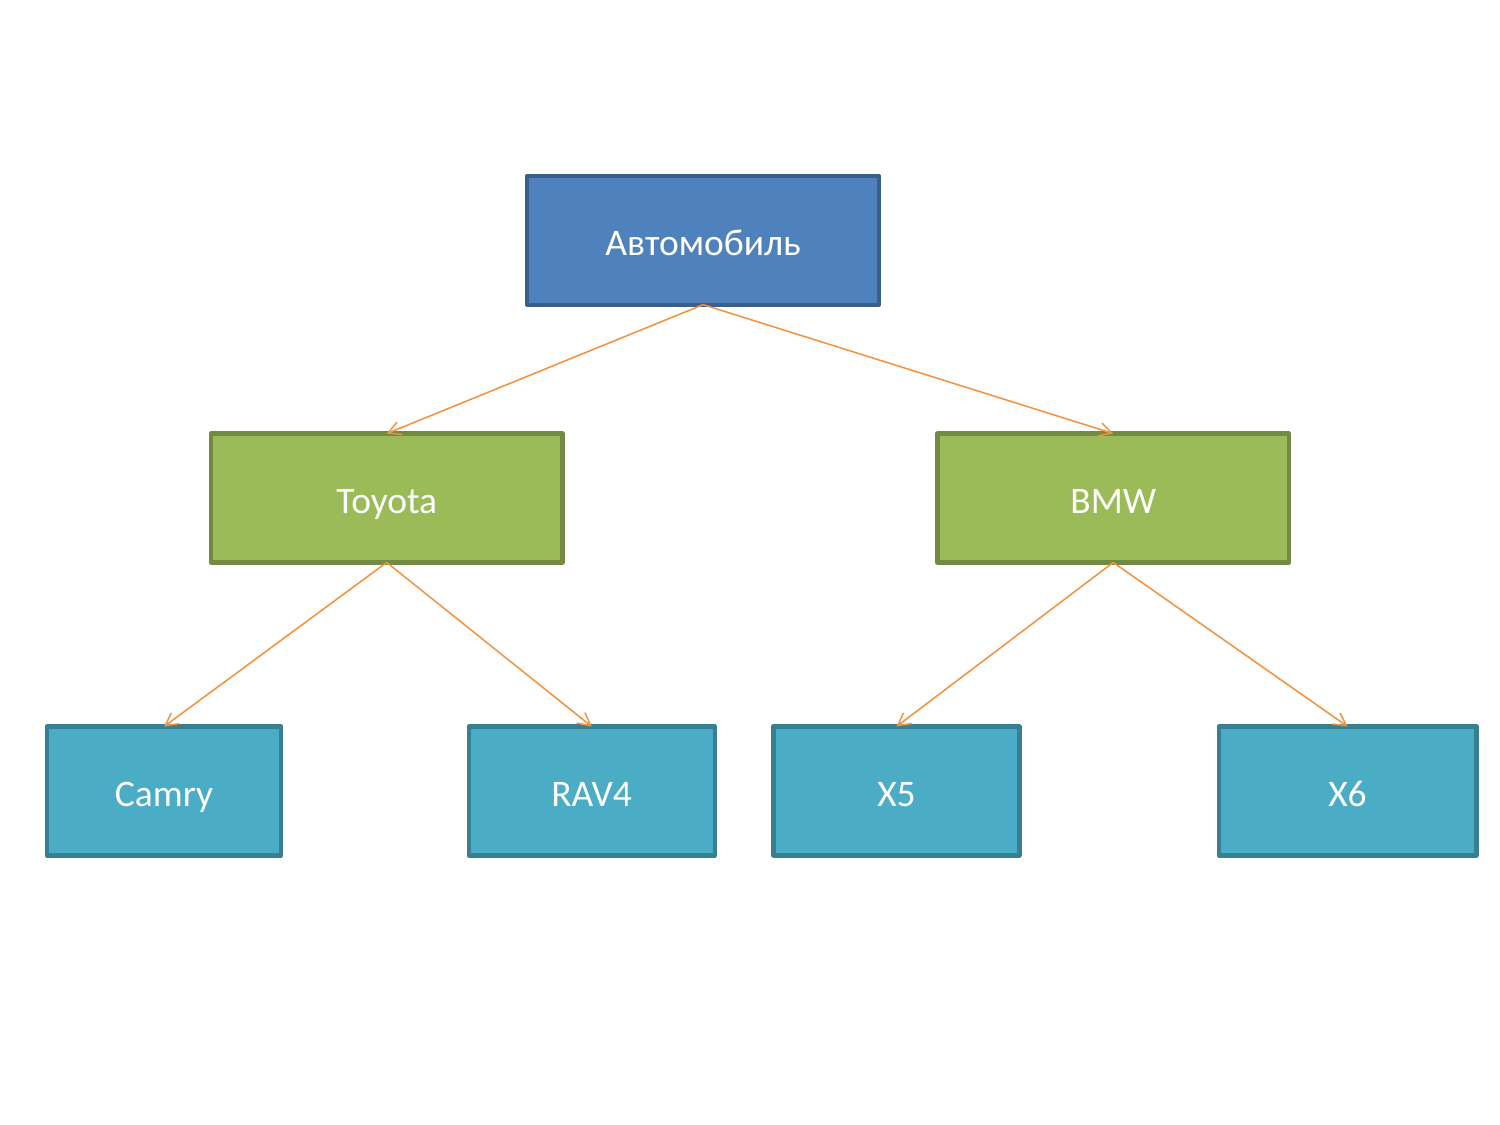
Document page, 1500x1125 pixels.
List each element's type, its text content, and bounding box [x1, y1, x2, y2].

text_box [1113, 562, 1348, 727]
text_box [386, 562, 592, 727]
text_box Camry [45, 724, 283, 858]
text_box BMW [935, 431, 1291, 560]
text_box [702, 304, 1114, 434]
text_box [386, 304, 701, 434]
text_box Автомобиль [525, 174, 881, 303]
text_box X6 [1217, 724, 1479, 858]
text_box Toyota [209, 431, 565, 560]
text_box X5 [771, 724, 1022, 858]
text_box RAV4 [467, 724, 717, 858]
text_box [163, 562, 384, 727]
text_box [896, 562, 1110, 727]
